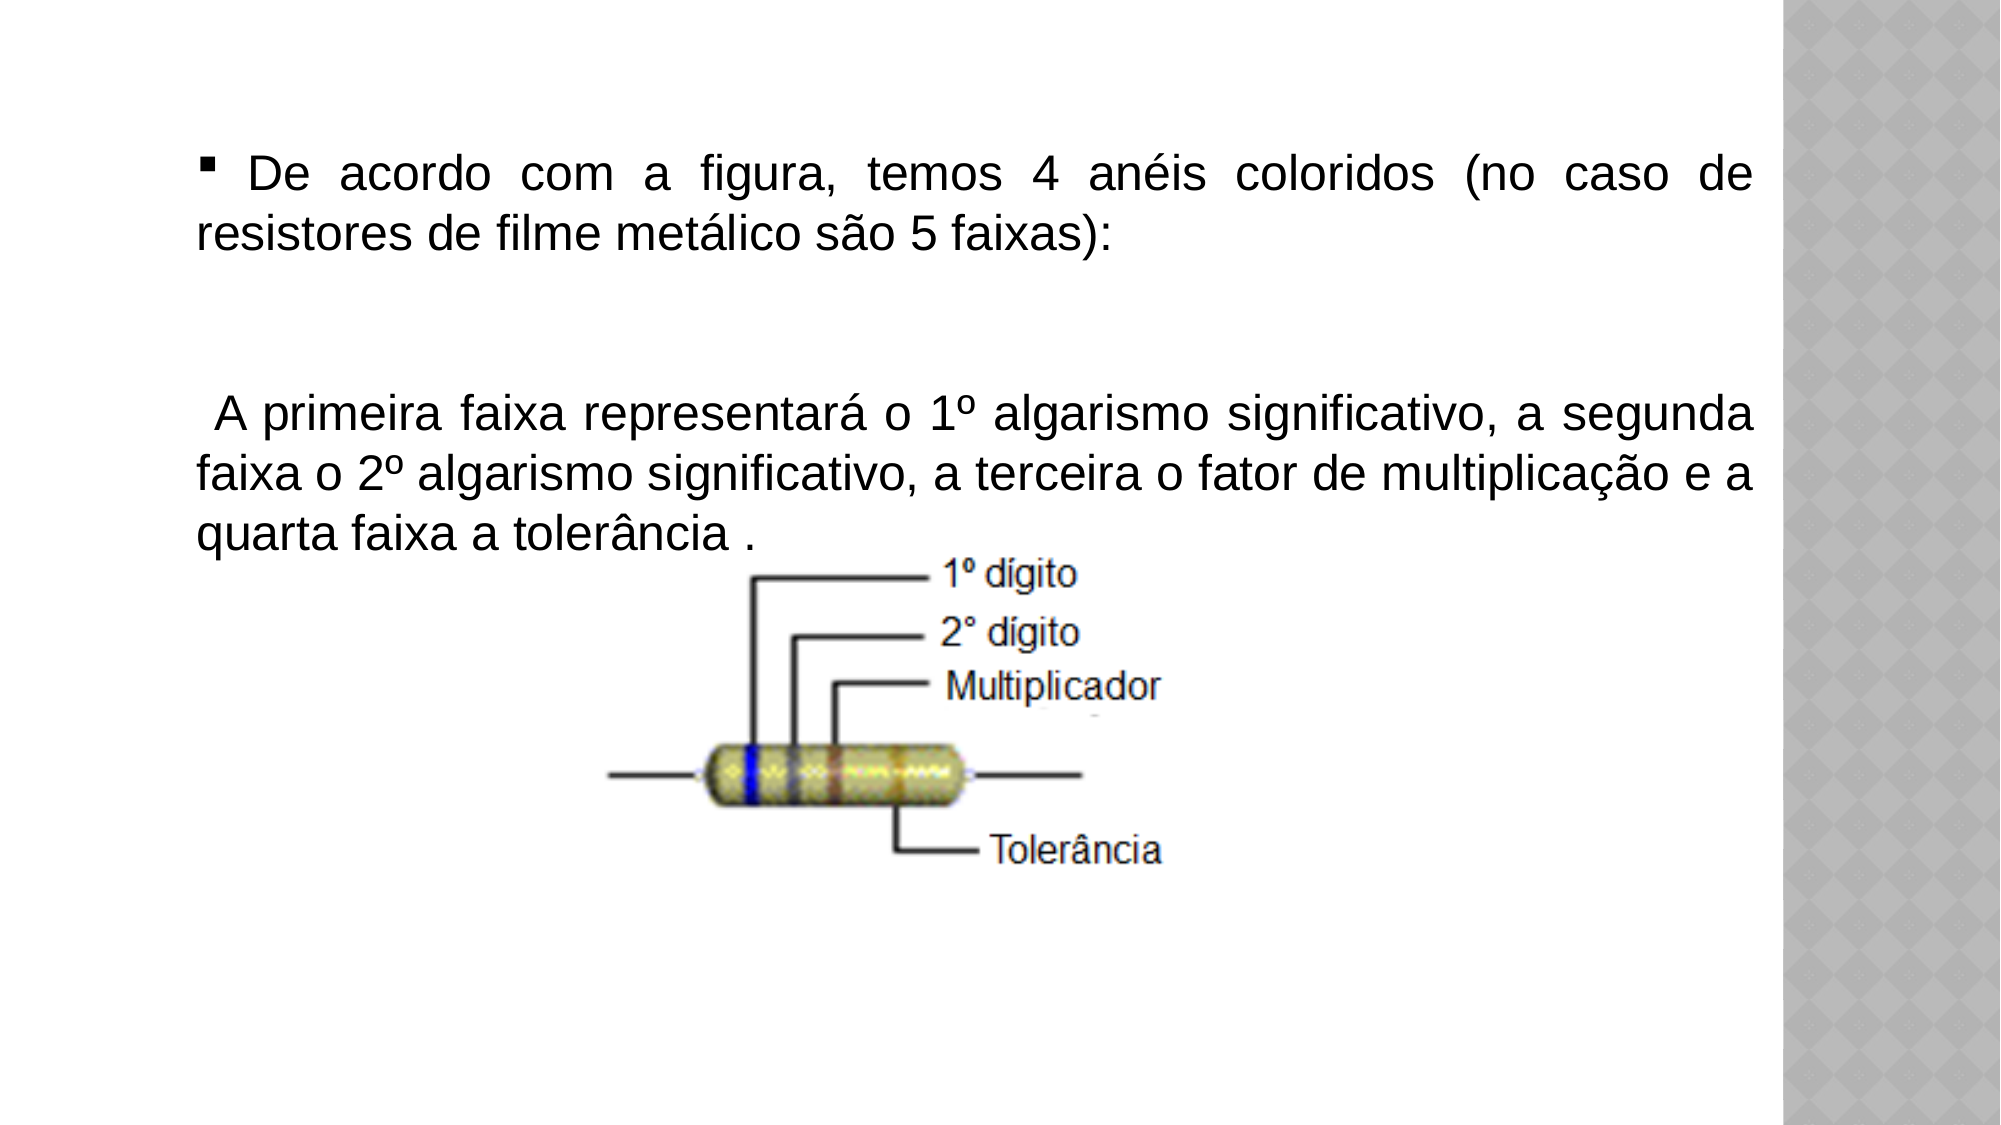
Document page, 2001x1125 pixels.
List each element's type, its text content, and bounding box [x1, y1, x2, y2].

text_box De acordo com a figura, temos 4 anéis coloridos (no caso de resistores de filme metálico são 5 faixas): A primeira faixa representará o 1º algarismo significativo, a segunda faixa o 2º algarismo significativo, a terceira o fator de multiplicação e a quarta faixa a tolerância . [181, 133, 1770, 569]
picture [508, 489, 1267, 901]
